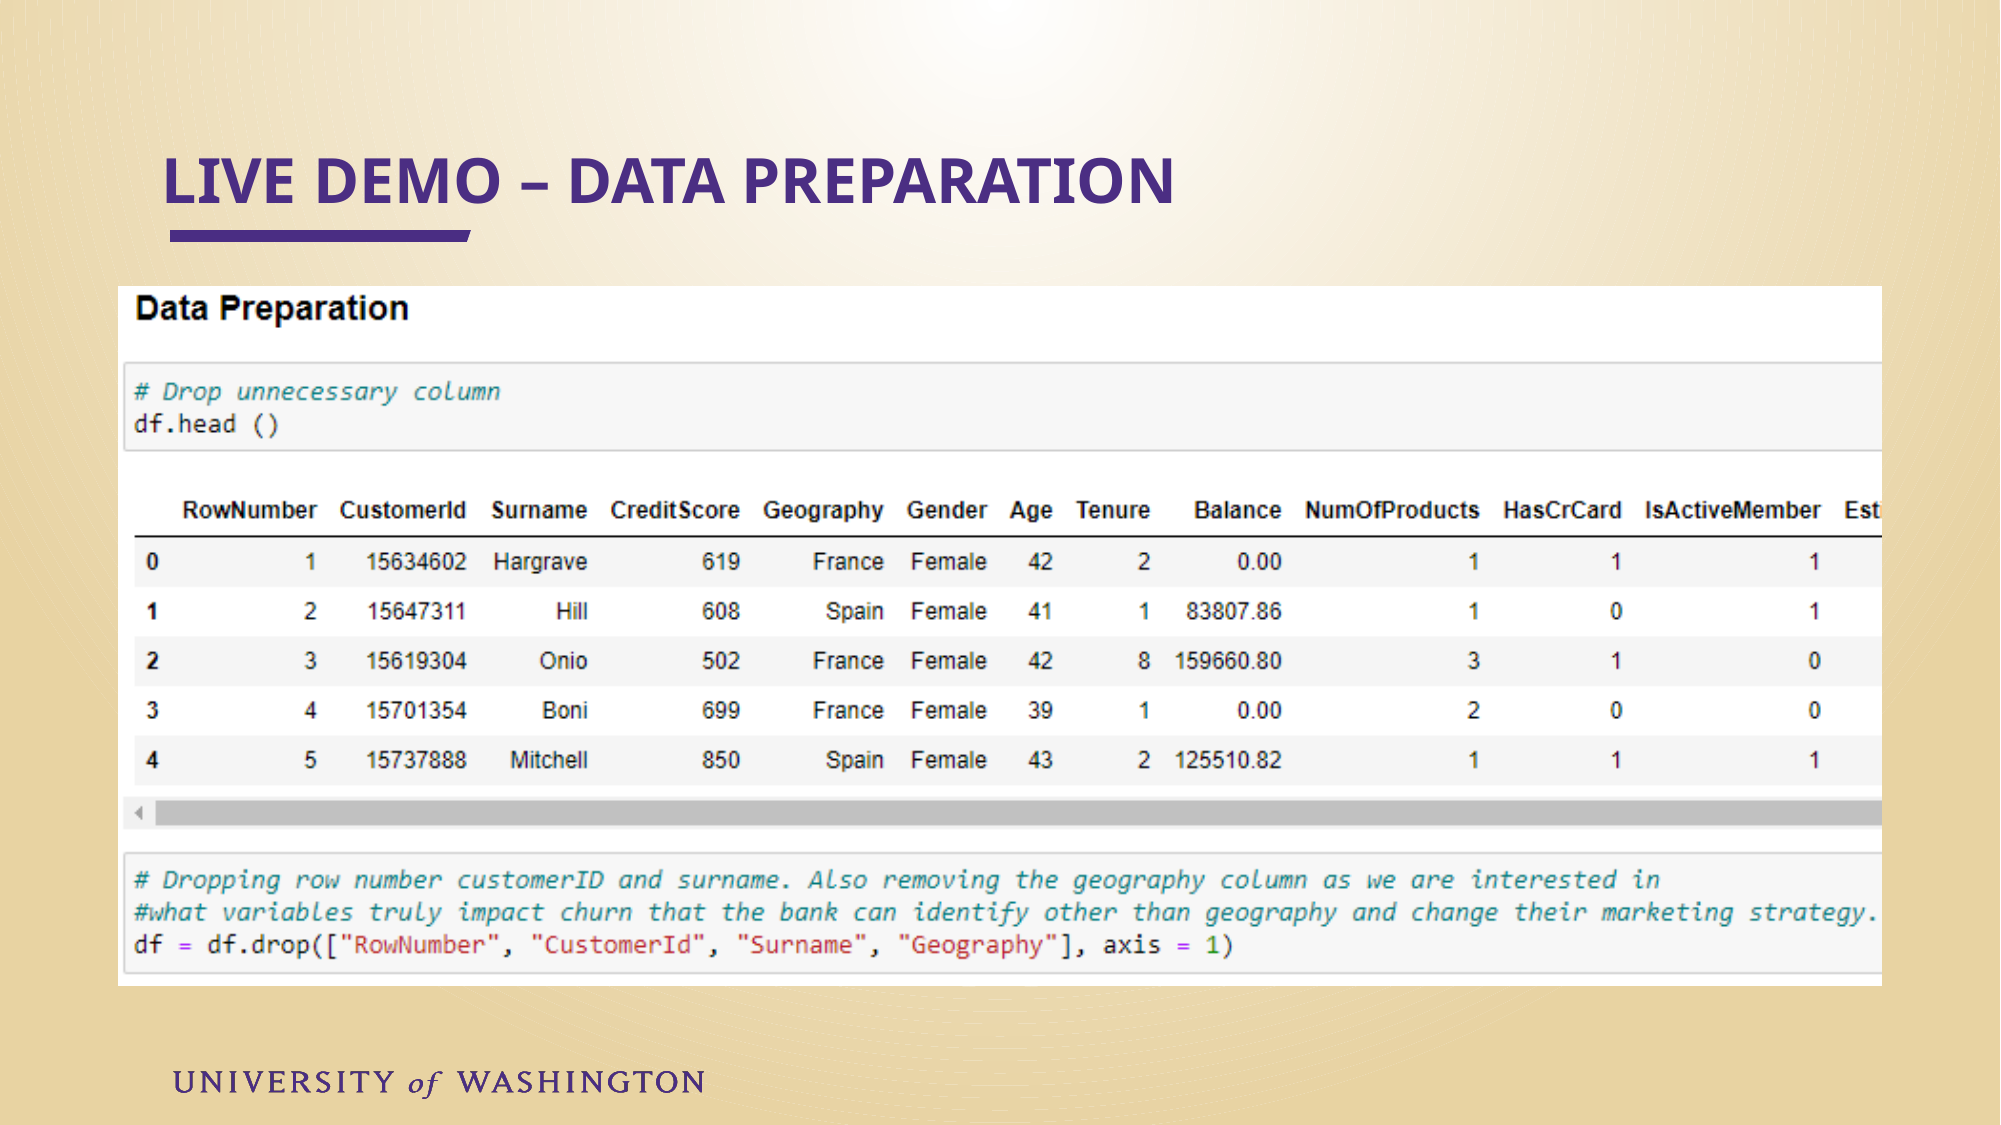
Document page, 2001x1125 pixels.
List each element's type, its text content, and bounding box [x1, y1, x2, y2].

picture [170, 230, 471, 242]
picture [173, 1071, 704, 1099]
picture [117, 285, 1883, 987]
text_box LIVE DEMO – DATA PREPARATION [146, 60, 1911, 224]
